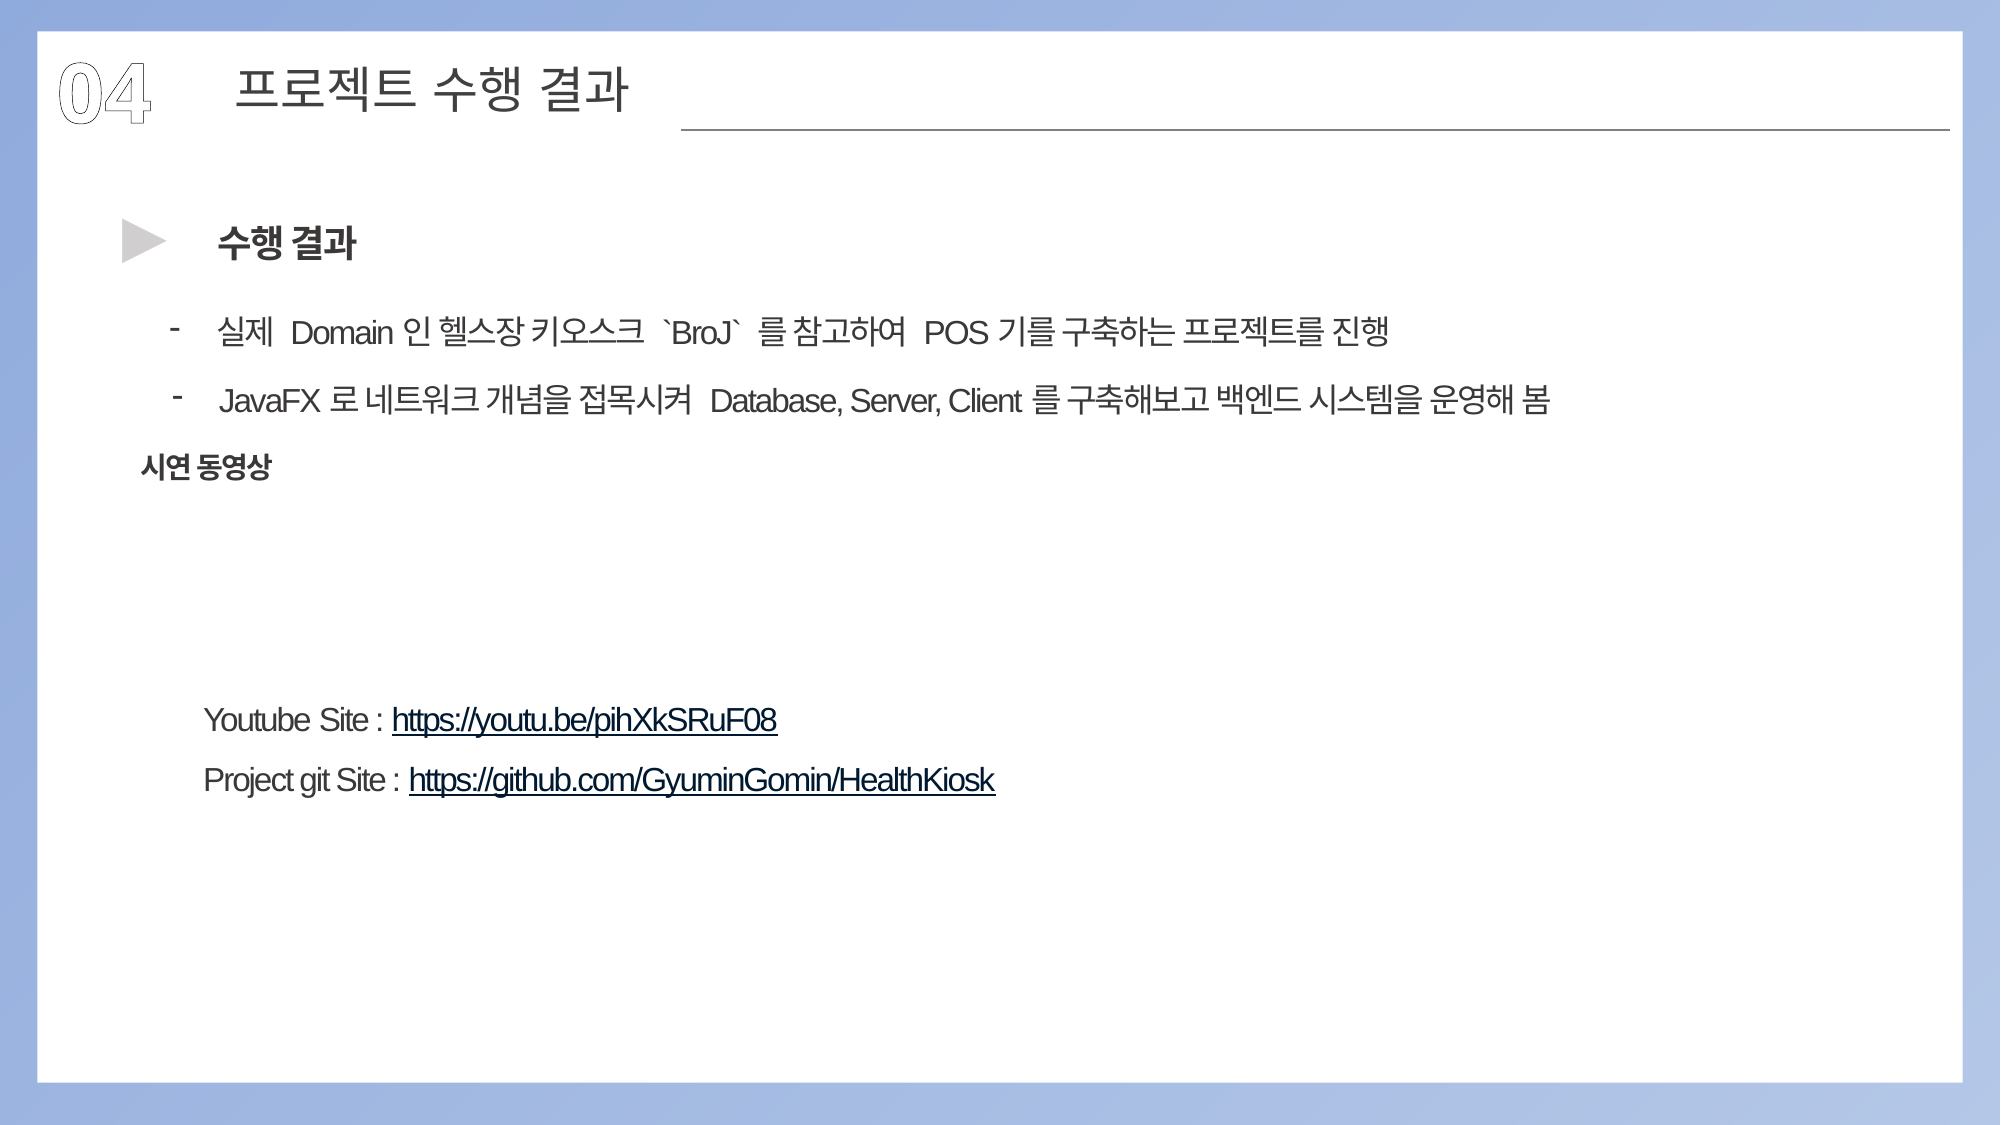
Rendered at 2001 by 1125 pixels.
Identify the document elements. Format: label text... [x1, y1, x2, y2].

text_box Youtube Site : https://youtu.be/pihXkSRuF08 Project git Site : https://github.com/GyuminGomin/HealthKiosk [188, 671, 1666, 806]
text_box [36, 30, 1964, 1084]
text_box 실제 Domain인 헬스장 키오스크 `BroJ` 를 참고하여 POS기를 구축하는 프로젝트를 진행 [154, 283, 1443, 359]
text_box 시연 동영상 [125, 442, 584, 492]
text_box ▶ [107, 190, 190, 276]
text_box 수행 결과 [202, 212, 1655, 273]
text_box 프로젝트 수행 결과 [220, 51, 647, 127]
text_box 04 [41, 32, 233, 148]
text_box JavaFX로 네트워크 개념을 접목시켜 Database, Server, Client를 구축해보고 백엔드 시스템을 운영해 봄 [157, 351, 1635, 427]
